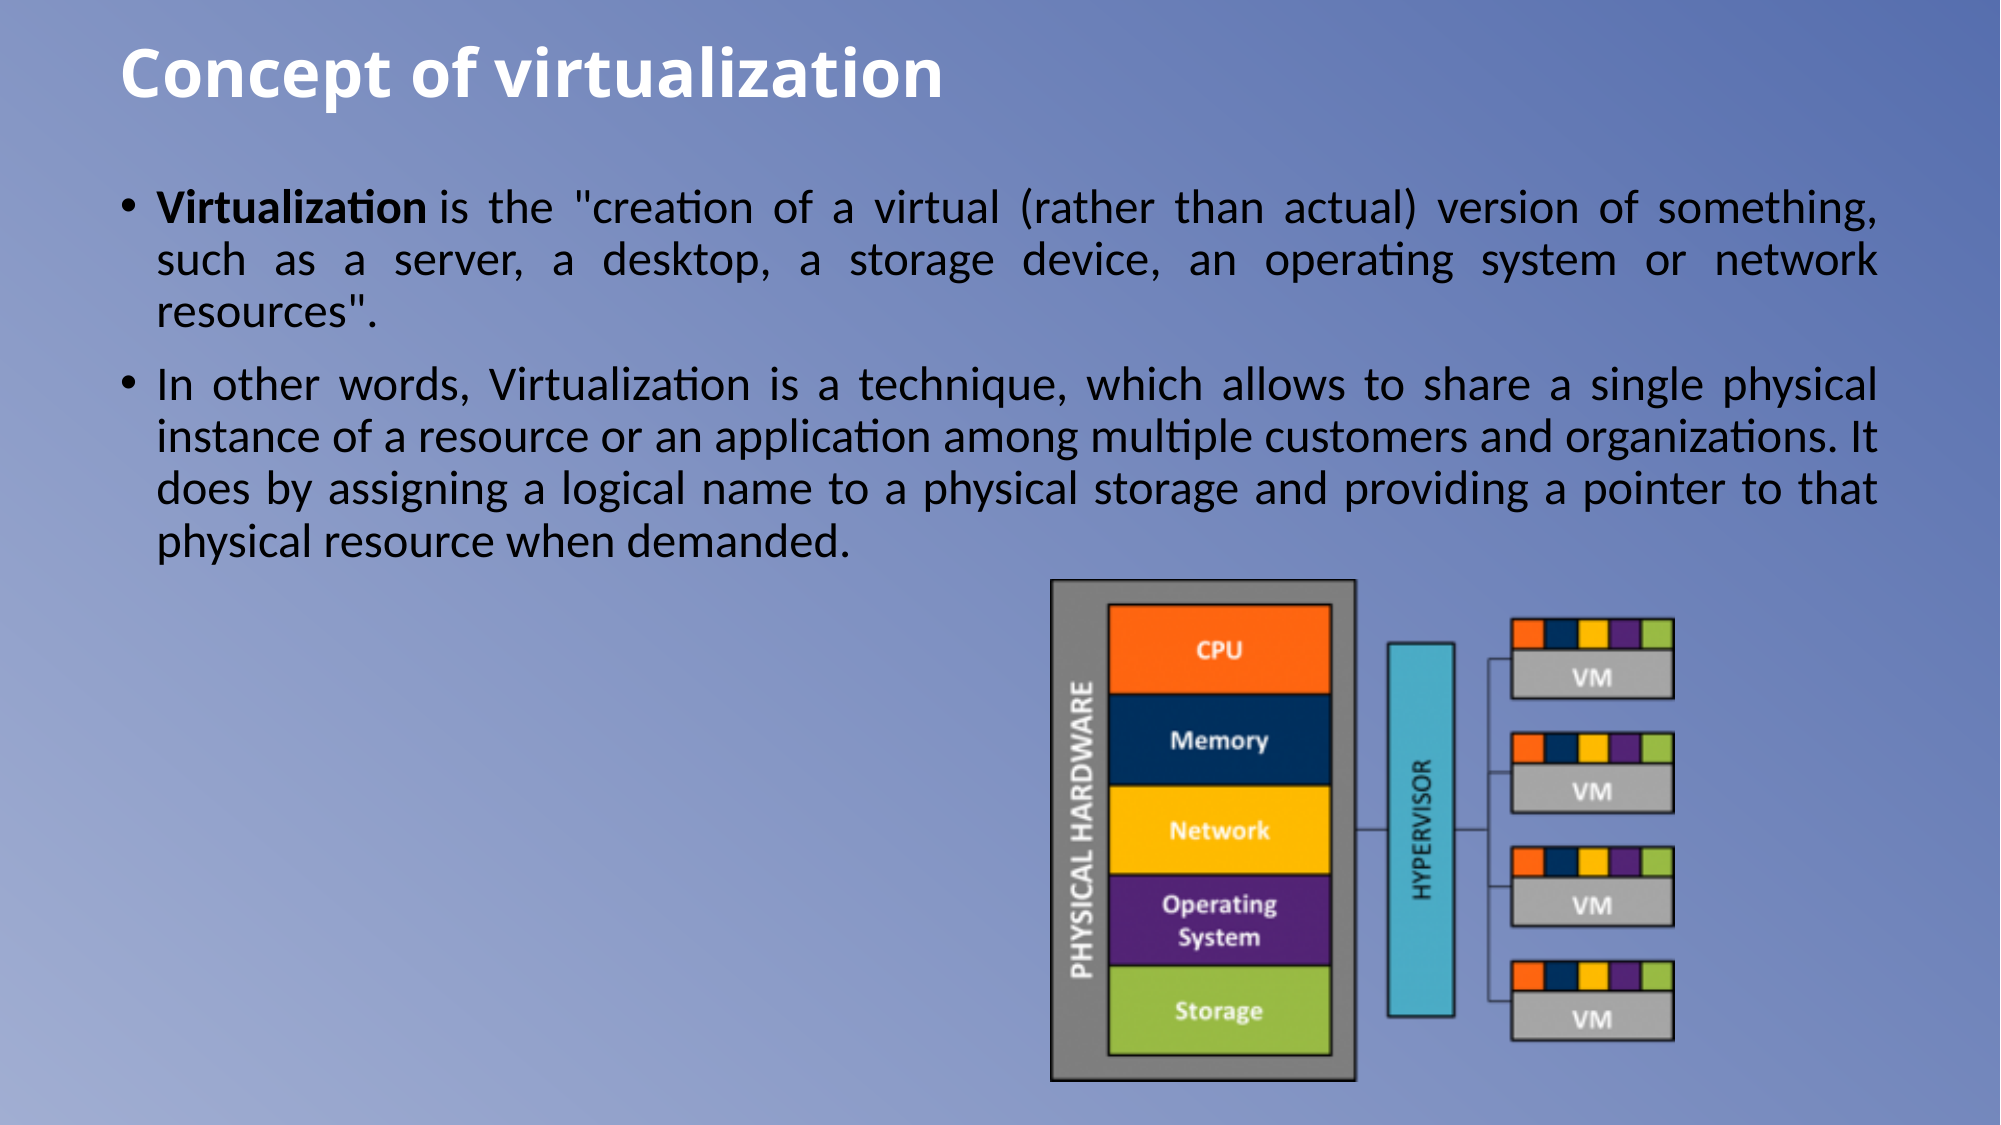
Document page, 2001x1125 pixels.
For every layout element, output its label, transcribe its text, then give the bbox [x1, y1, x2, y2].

title Concept of virtualization [104, 32, 1896, 120]
list Virtualization is the "creation of a virtual (rather than actual) version of something, such as a server, a desktop, a storage device, an operating system or network resources". In other words, Virtualization is a technique, which allows to share a single physical instance of a resource or an application among multiple customers and organizations. It does by assigning a logical name to a physical storage and providing a pointer to that physical resource when demanded. [105, 173, 1895, 580]
picture [1049, 579, 1675, 1082]
